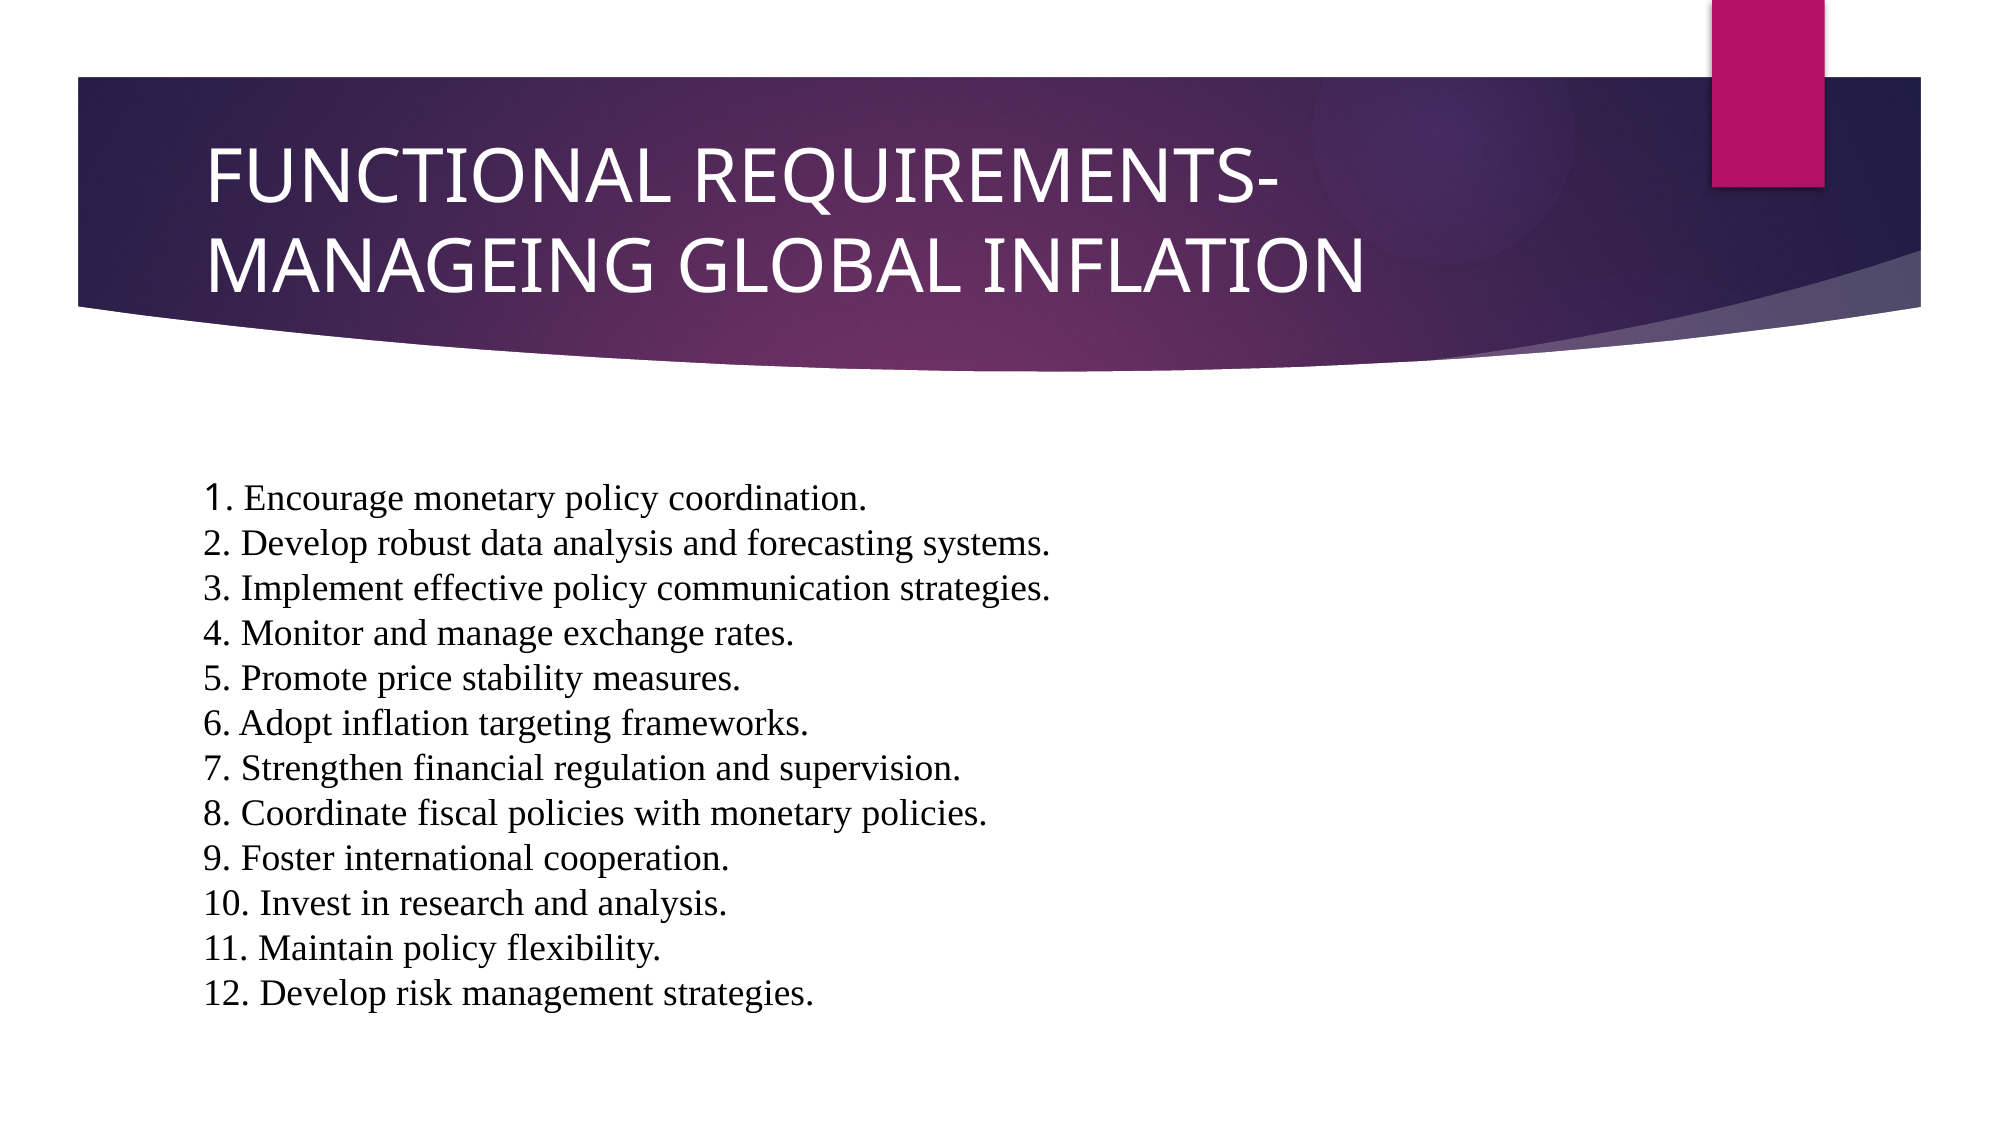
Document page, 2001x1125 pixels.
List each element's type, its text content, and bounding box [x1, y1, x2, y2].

title FUNCTIONAL REQUIREMENTS- MANAGEING GLOBAL INFLATION [189, 159, 1627, 276]
text_box 1. Encourage monetary policy coordination. 2. Develop robust data analysis and forecasting systems. 3. Implement effective policy communication strategies. 4. Monitor and manage exchange rates. 5. Promote price stability measures. 6. Adopt inflation targeting frameworks. 7. Strengthen financial regulation and supervision. 8. Coordinate fiscal policies with monetary policies. 9. Foster international cooperation. 10. Invest in research and analysis. 11. Maintain policy flexibility. 12. Develop risk management strategies. [188, 465, 1325, 1021]
